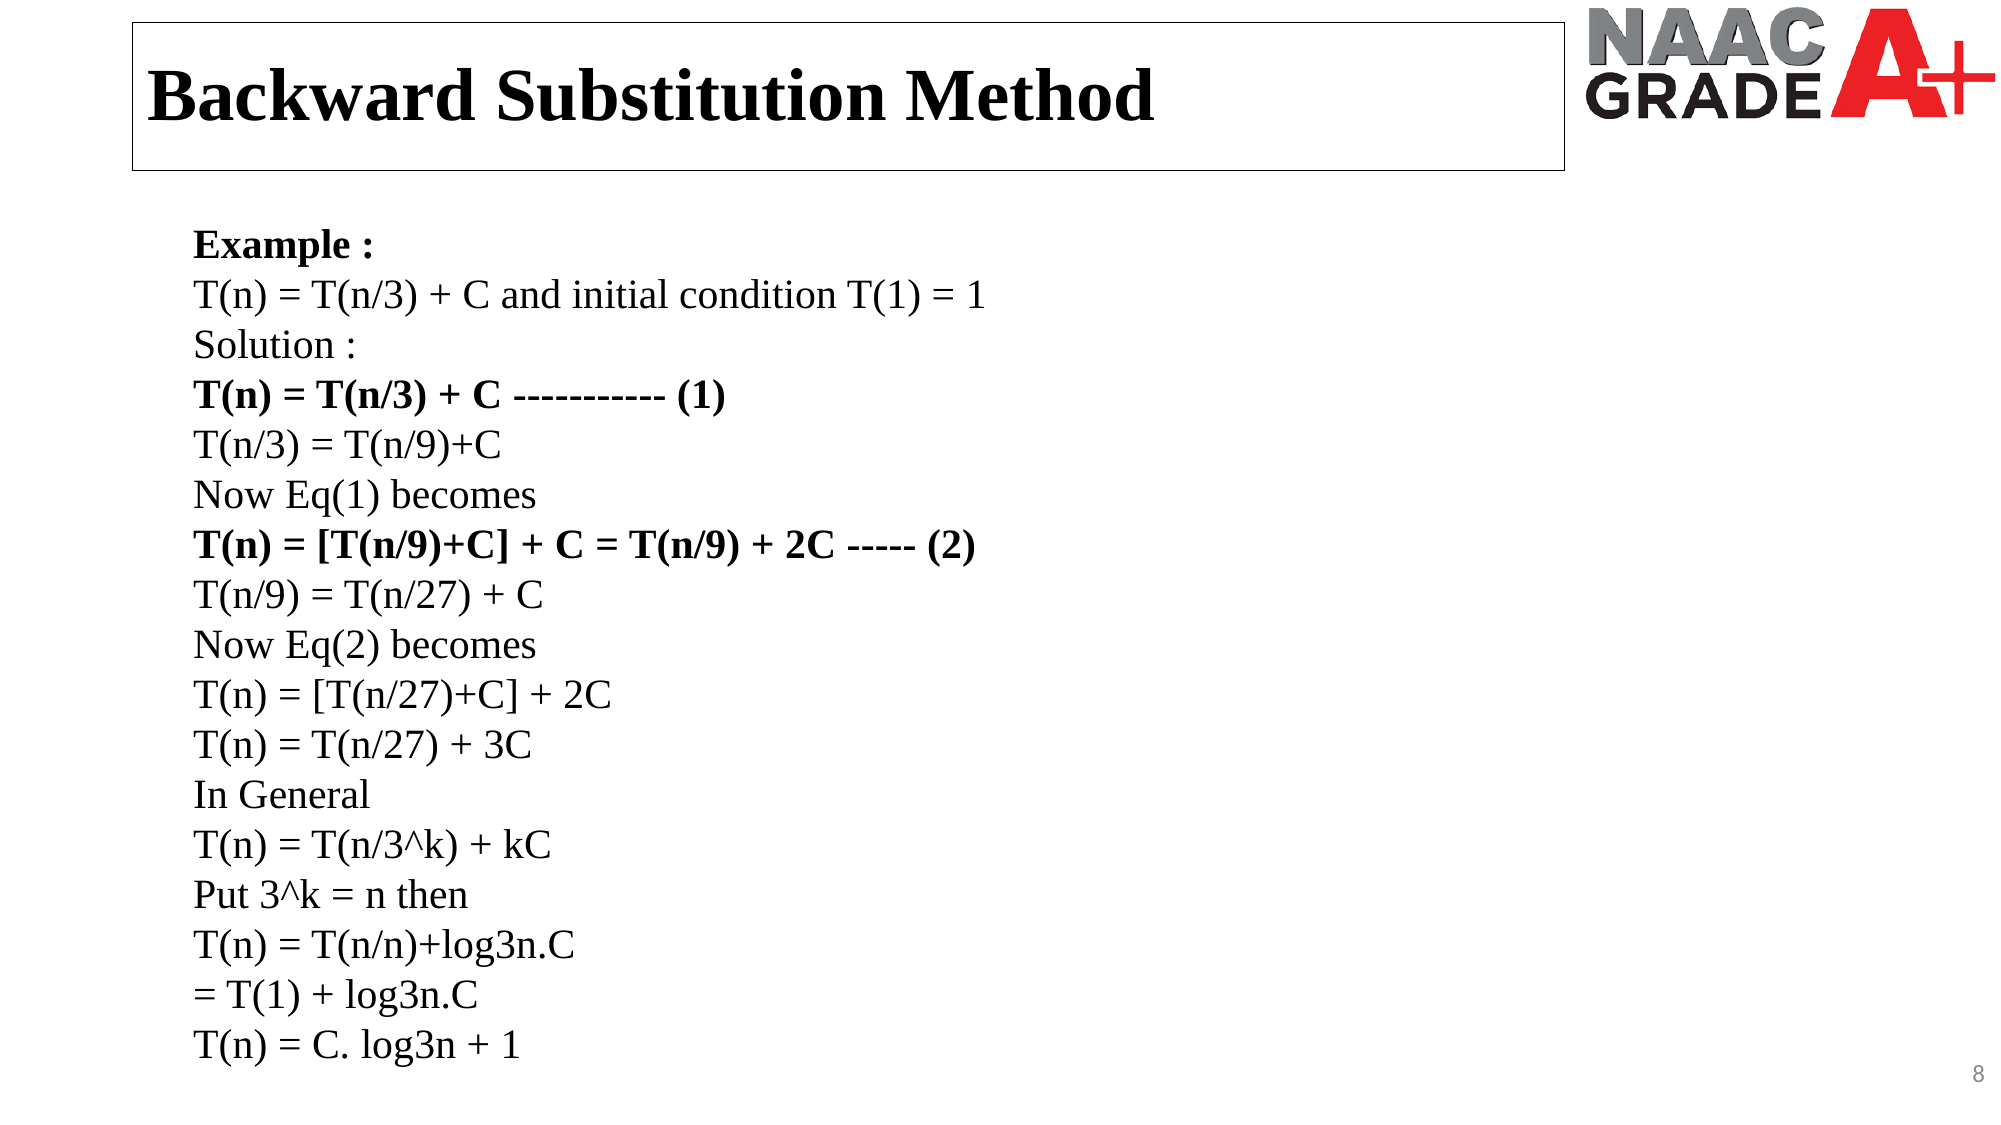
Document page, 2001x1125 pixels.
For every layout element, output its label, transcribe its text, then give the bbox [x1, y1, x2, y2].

picture [1585, 6, 1998, 119]
title Backward Substitution Method [132, 22, 1565, 171]
text_box Example : T(n) = T(n/3) + C and initial condition T(1) = 1 Solution : T(n) = T(n/3) + C ----------- (1) T(n/3) = T(n/9)+C Now Eq(1) becomes T(n) = [T(n/9)+C] + C = T(n/9) + 2C ----- (2) T(n/9) = T(n/27) + C Now Eq(2) becomes T(n) = [T(n/27)+C] + 2C T(n) = T(n/27) + 3C In General T(n) = T(n/3^k) + kC Put 3^k = n then T(n) = T(n/n)+log3n.C = T(1) + log3n.C T(n) = C. log3n + 1 [178, 209, 1365, 1075]
slide_number 8 [1550, 1042, 2000, 1103]
